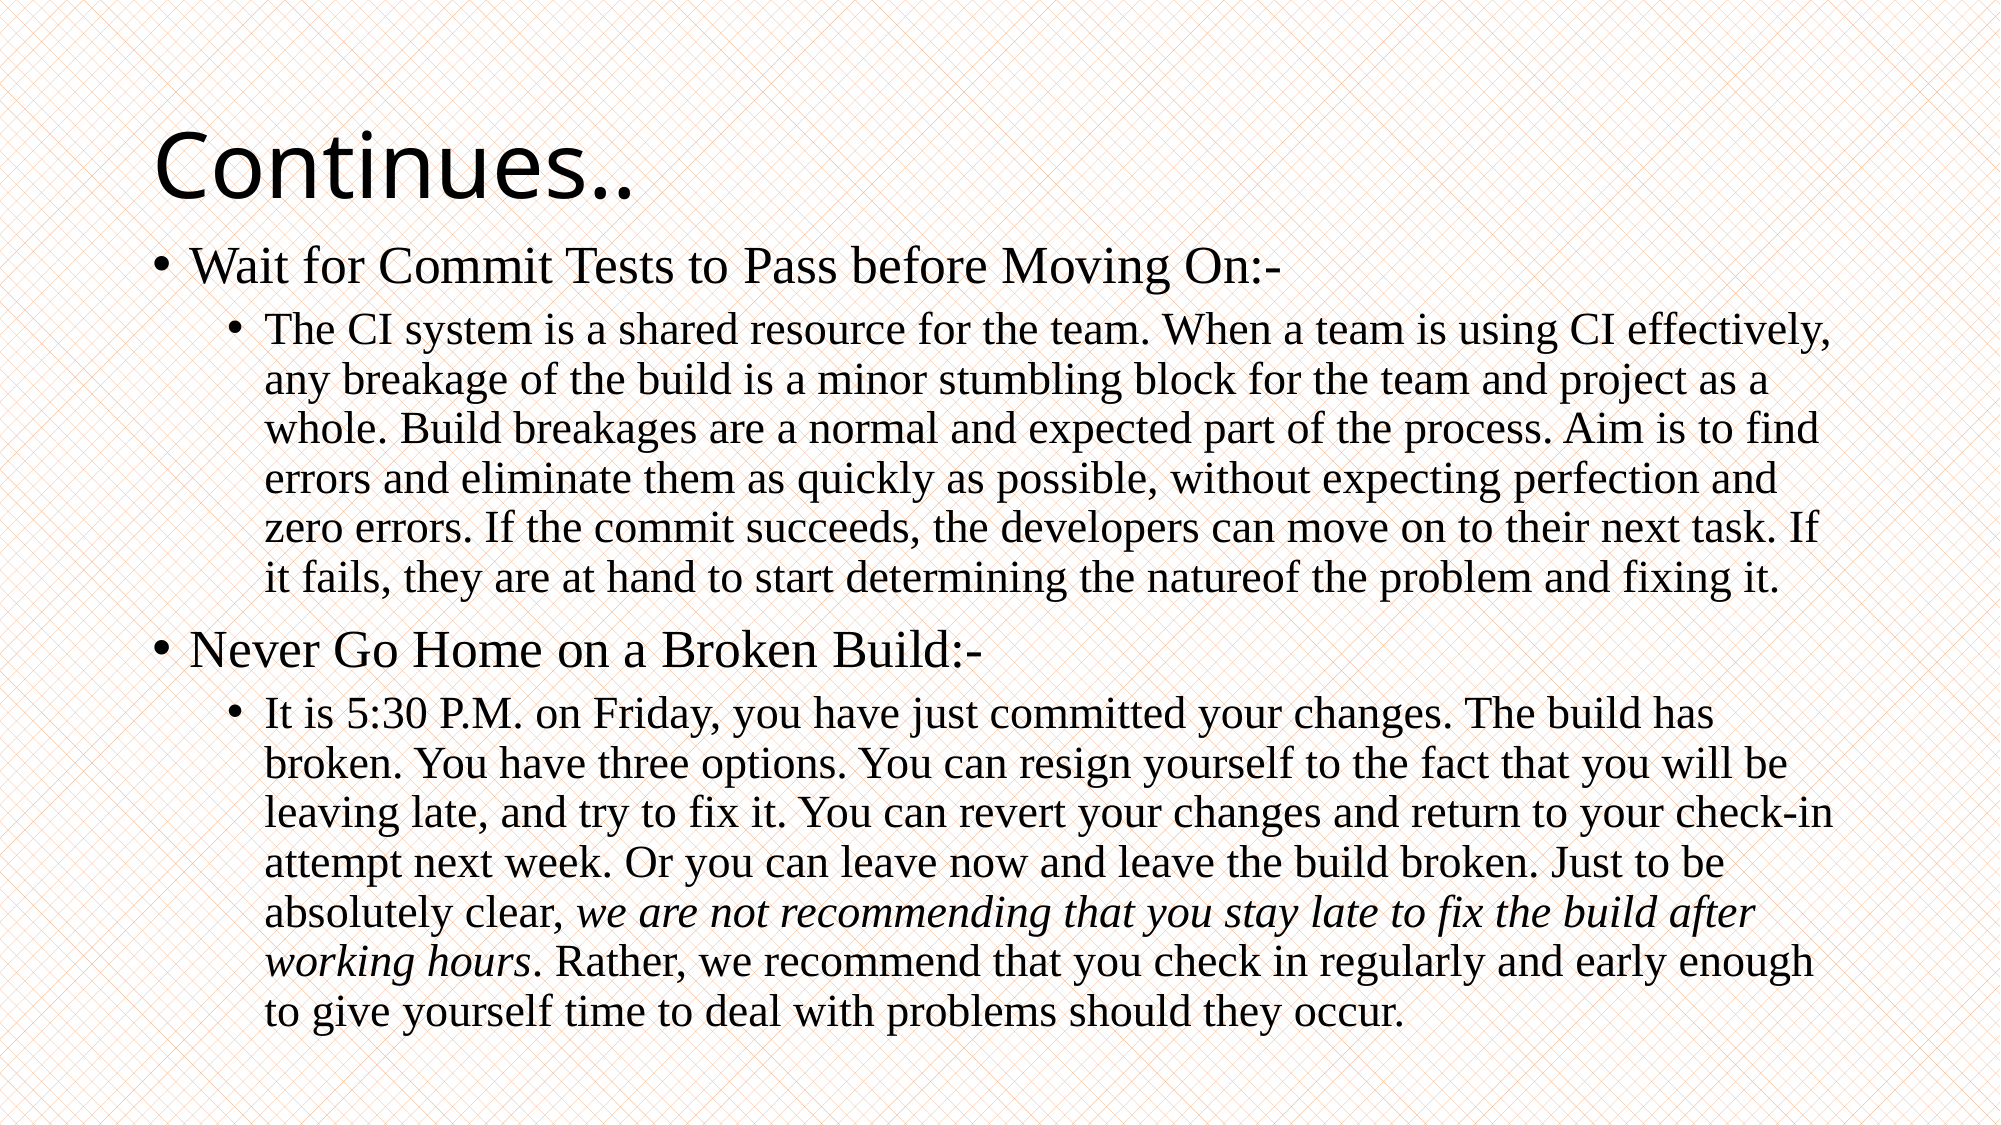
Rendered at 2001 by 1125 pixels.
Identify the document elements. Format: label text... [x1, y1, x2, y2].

list Wait for Commit Tests to Pass before Moving On:- The CI system is a shared resource for the team. When a team is using CI effectively, any breakage of the build is a minor stumbling block for the team and project as a whole. Build breakages are a normal and expected part of the process. Aim is to find errors and eliminate them as quickly as possible, without expecting perfection and zero errors. If the commit succeeds, the developers can move on to their next task. If it fails, they are at hand to start determining the natureof the problem and fixing it. Never Go Home on a Broken Build:- It is 5:30 P.M. on Friday, you have just committed your changes. The build has broken. You have three options. You can resign yourself to the fact that you will be leaving late, and try to fix it. You can revert your changes and return to your check-in attempt next week. Or you can leave now and leave the build broken. Just to be absolutely clear, we are not recommending that you stay late to fix the build after working hours. Rather, we recommend that you check in regularly and early enough to give yourself time to deal with problems should they occur. [137, 230, 1863, 1080]
title Continues.. [137, 59, 1863, 230]
